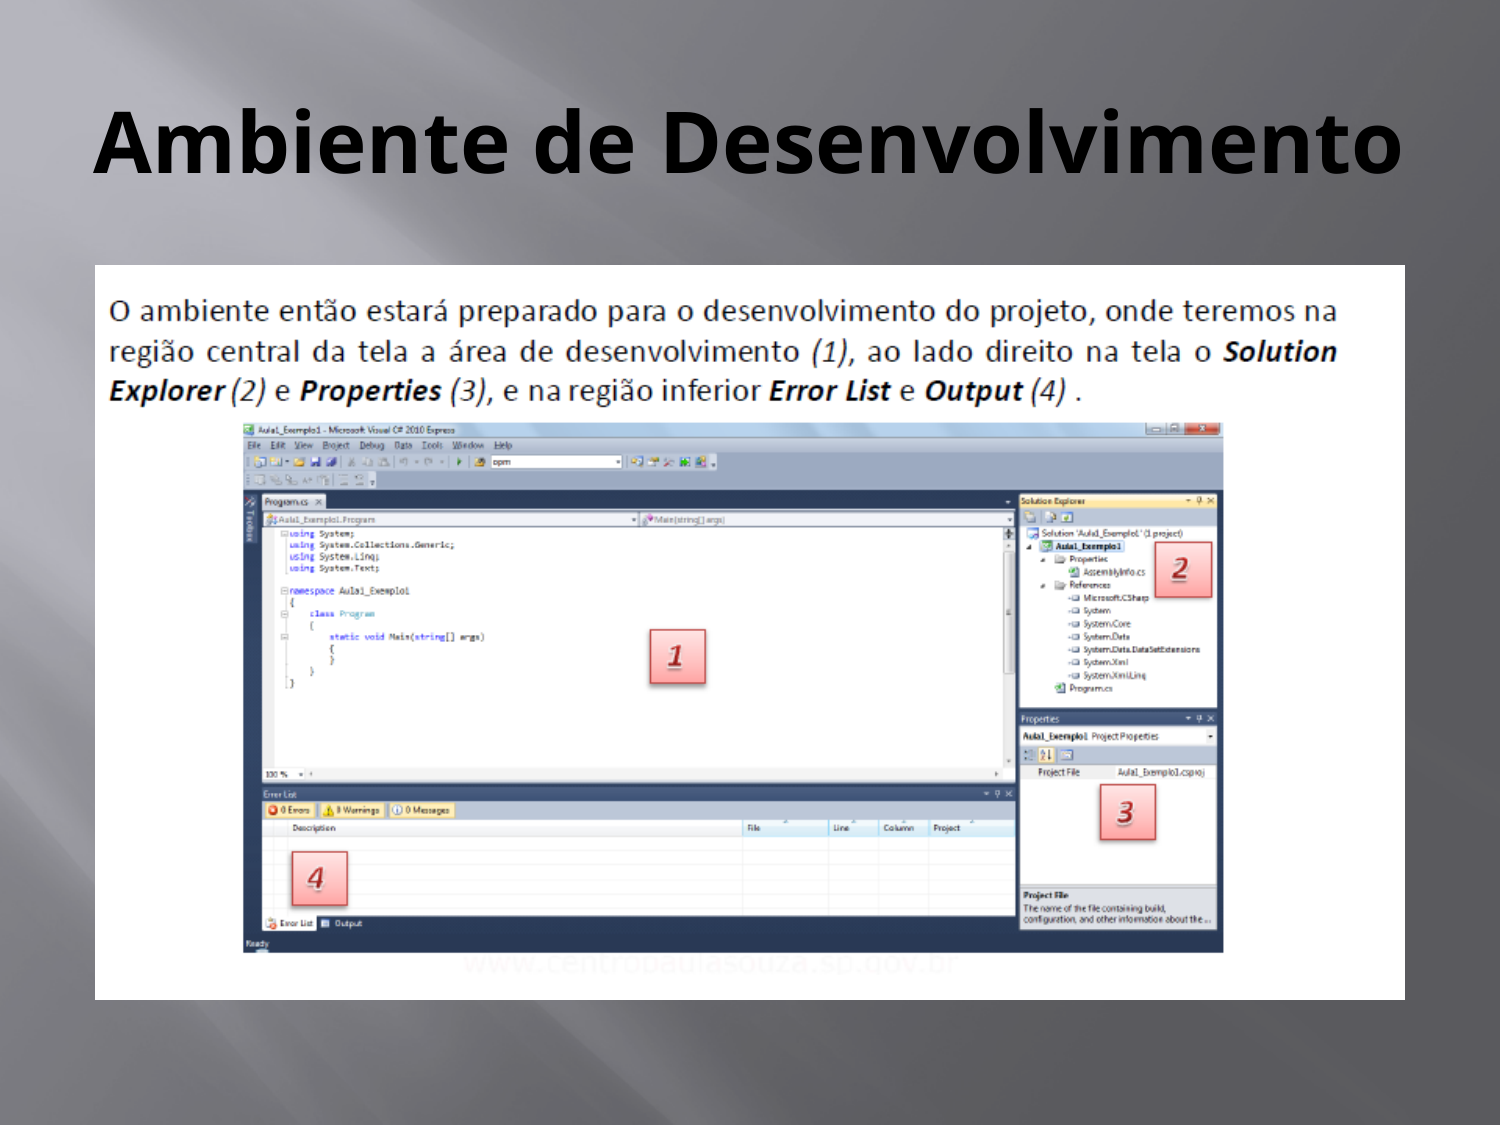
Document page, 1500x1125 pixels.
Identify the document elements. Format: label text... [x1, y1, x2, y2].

picture [94, 264, 1405, 1000]
title Ambiente de Desenvolvimento [75, 45, 1425, 233]
